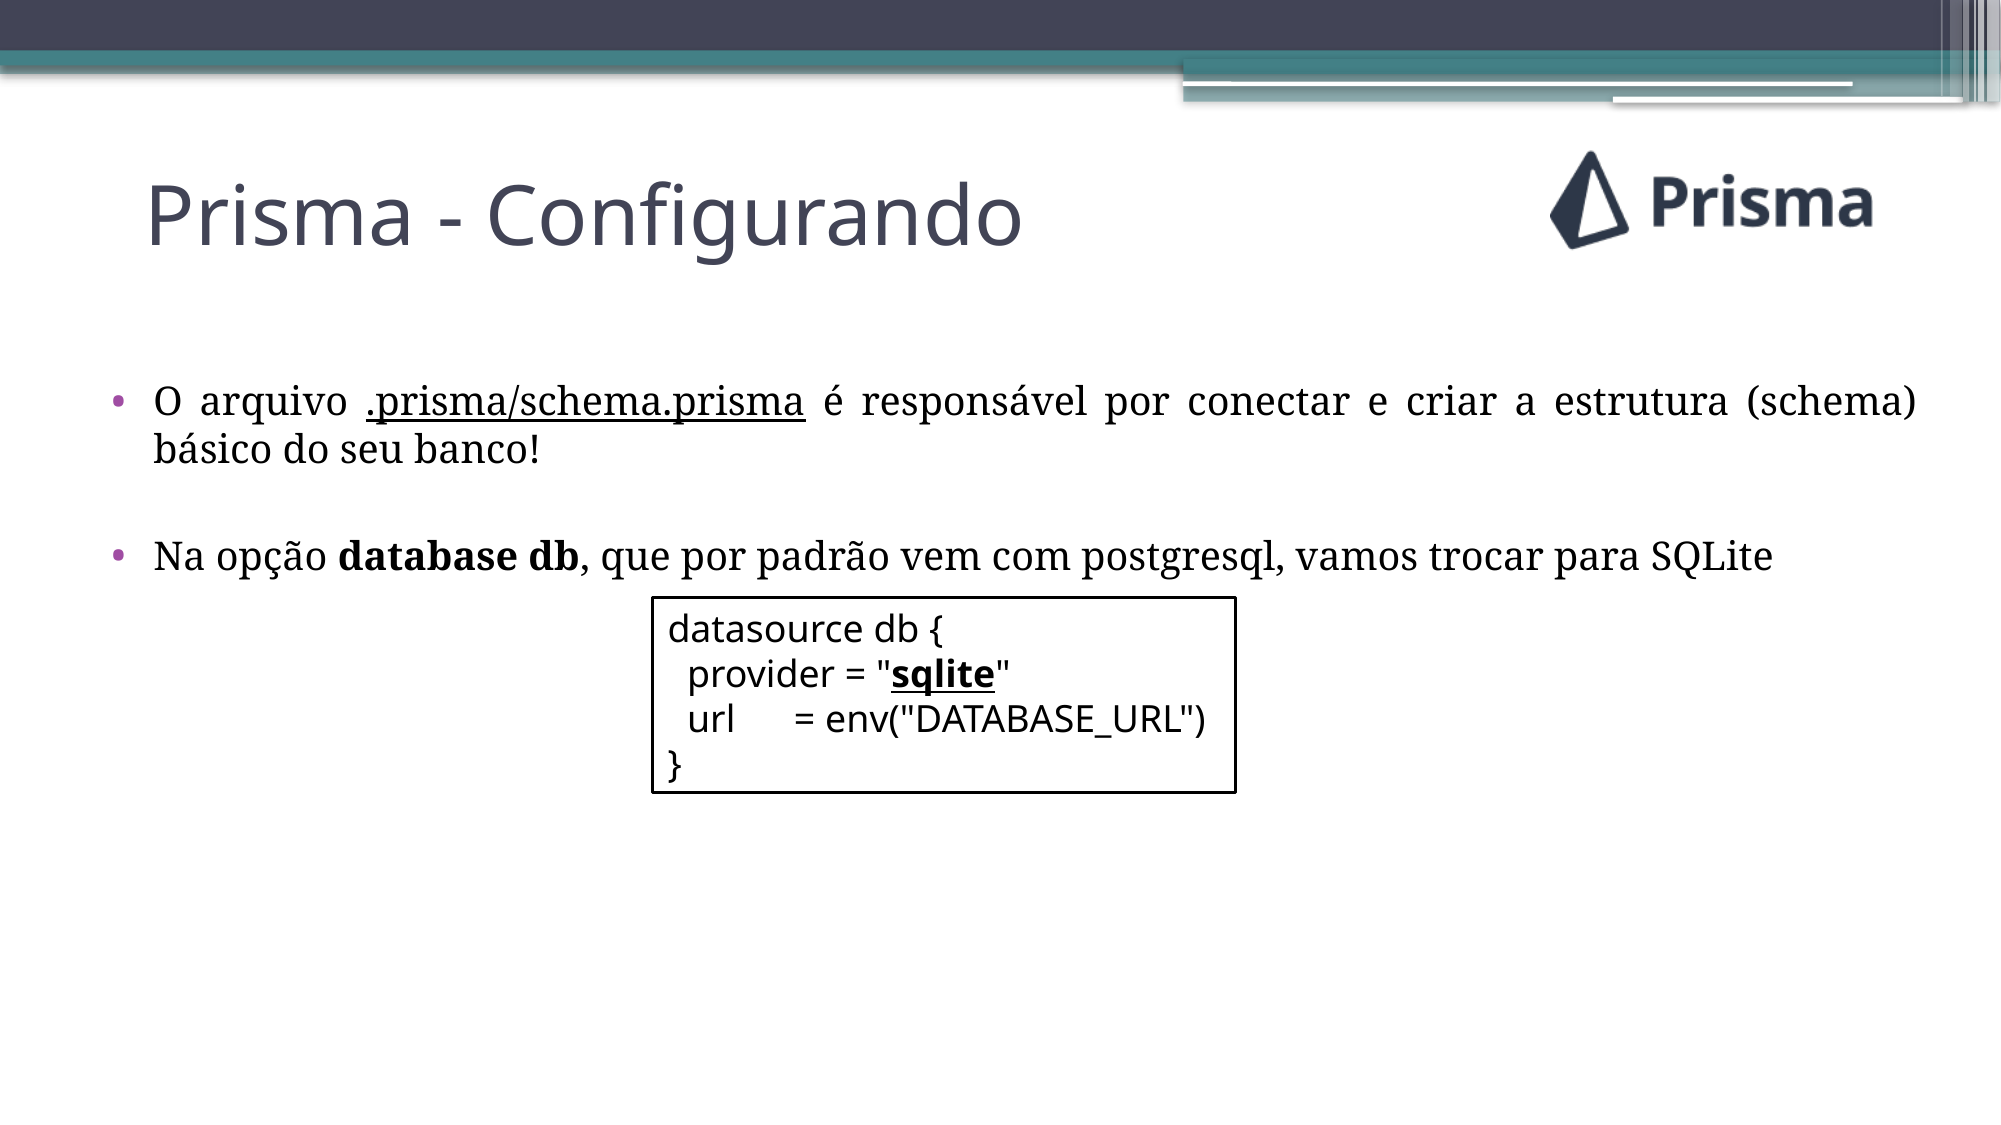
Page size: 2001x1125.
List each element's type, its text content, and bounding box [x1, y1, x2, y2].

title Prisma - Configurando [130, 125, 1931, 300]
picture [1550, 148, 1873, 253]
text_box datasource db { provider = "sqlite" url = env("DATABASE_URL") } [651, 596, 1237, 794]
list O arquivo .prisma/schema.prisma é responsável por conectar e criar a estrutura (schema) básico do seu banco! Na opção database db, que por padrão vem com postgresql, vamos trocar para SQLite [78, 368, 1934, 1125]
